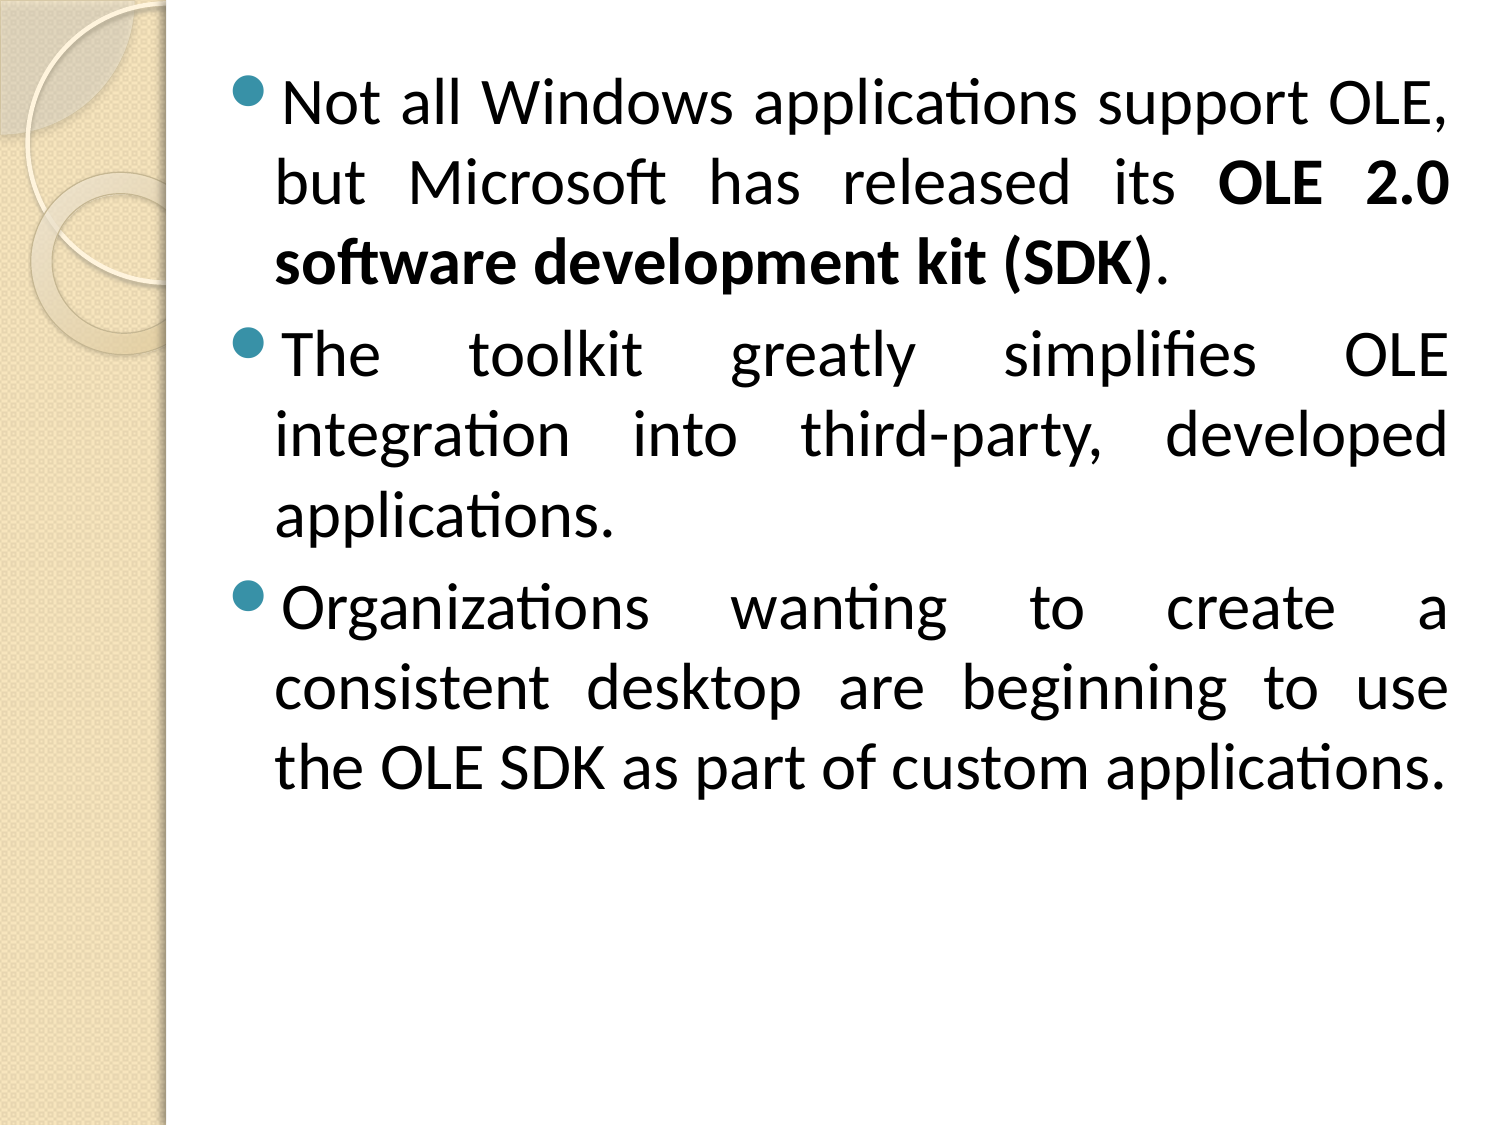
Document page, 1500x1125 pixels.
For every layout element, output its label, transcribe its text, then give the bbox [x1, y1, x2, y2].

list Not all Windows applications support OLE, but Microsoft has released its OLE 2.0 software development kit (SDK). The toolkit greatly simplifies OLE integration into third-party, developed applications. Organizations wanting to create a consistent desktop are beginning to use the OLE SDK as part of custom applications. [200, 50, 1466, 1025]
